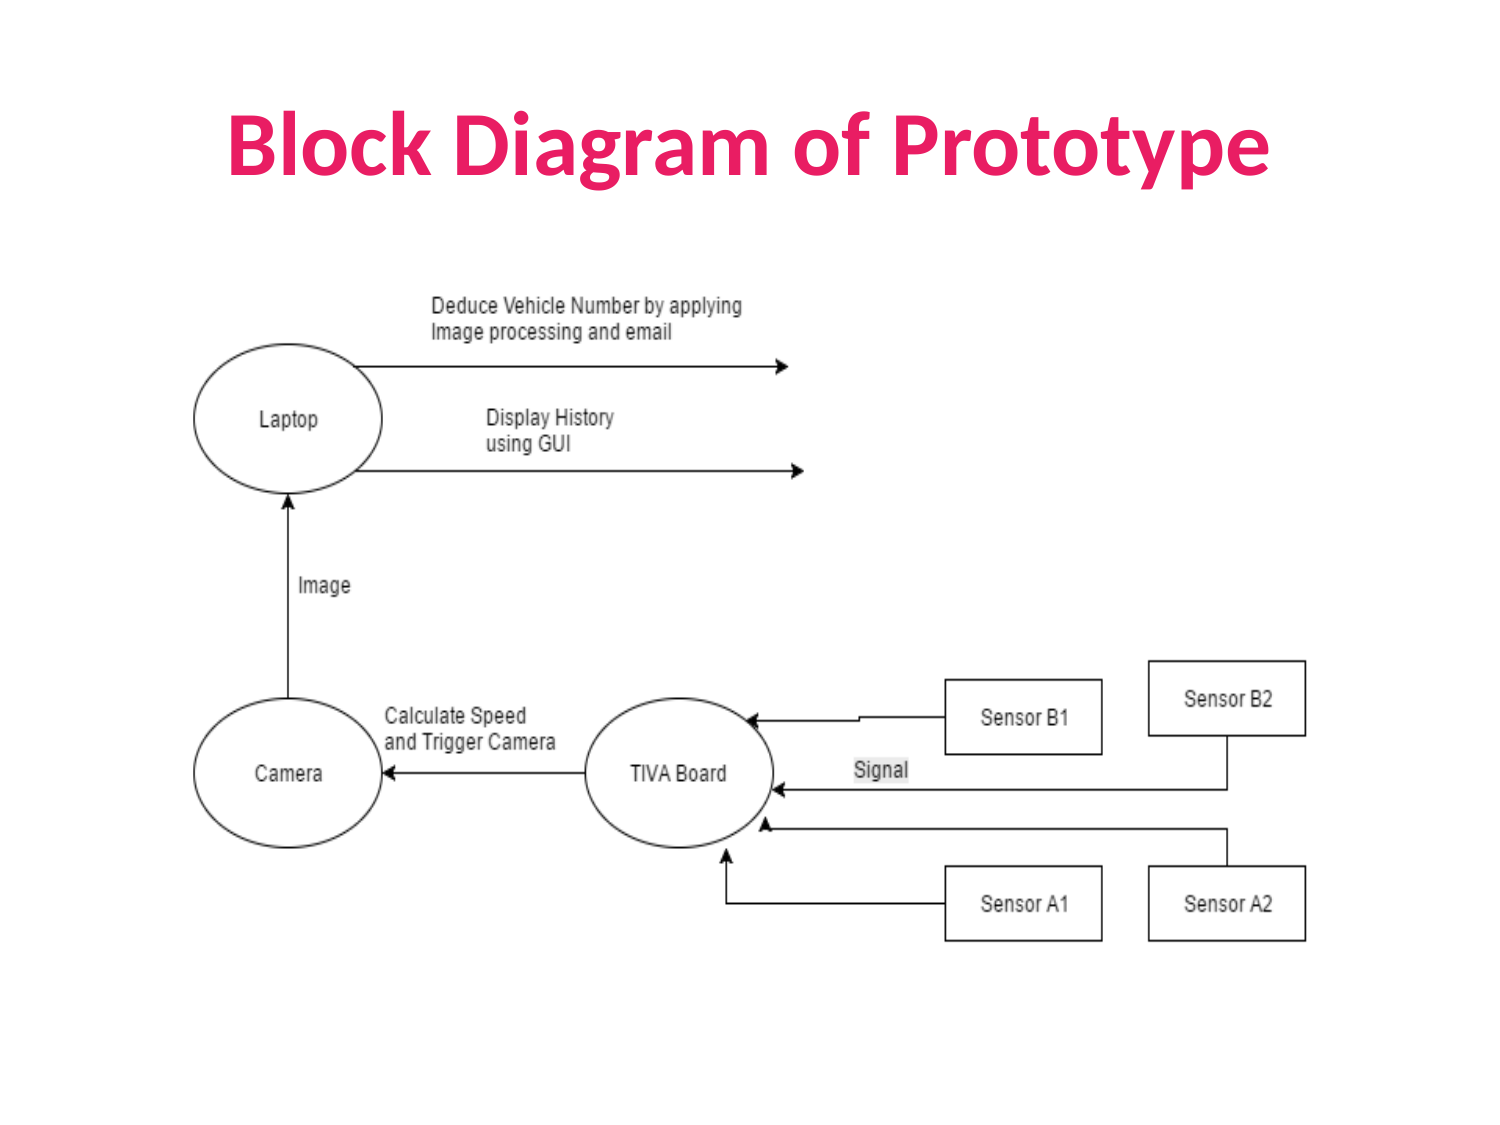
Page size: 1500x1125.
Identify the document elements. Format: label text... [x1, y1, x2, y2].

title Block Diagram of Prototype [75, 45, 1425, 233]
picture [192, 286, 1308, 944]
